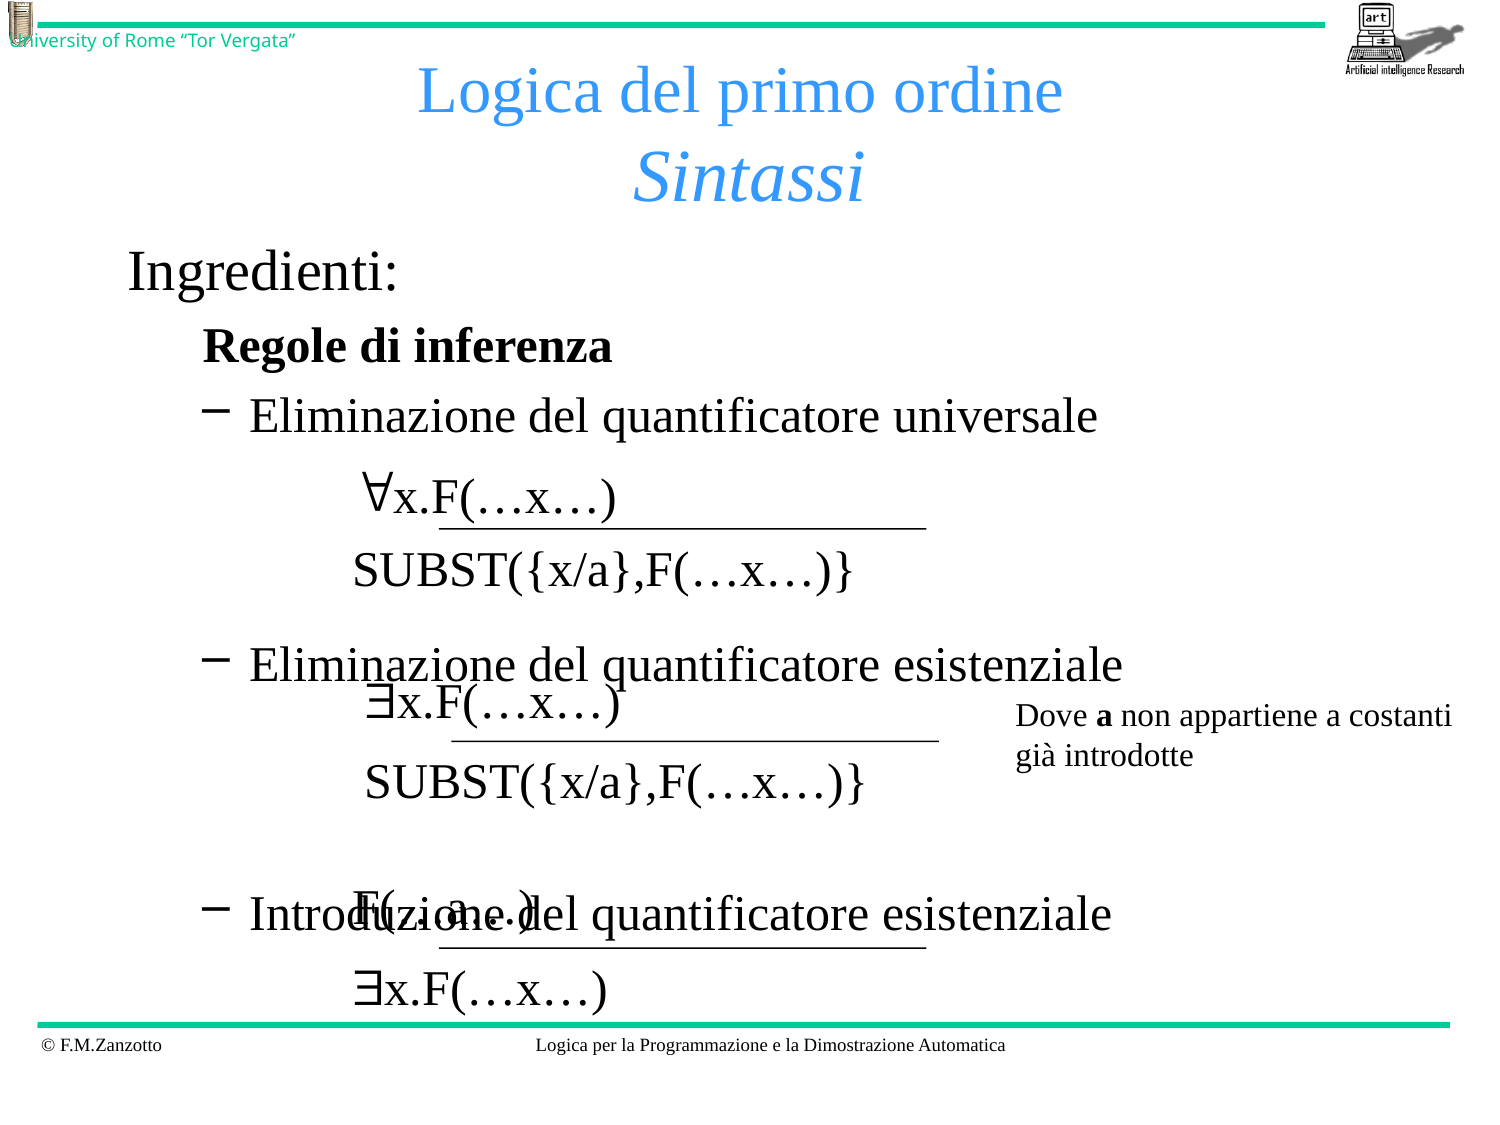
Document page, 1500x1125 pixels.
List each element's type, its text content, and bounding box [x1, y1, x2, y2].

list Ingredienti: Regole di inferenza Eliminazione del quantificatore universale Eliminazione del quantificatore esistenziale Introduzione del quantificatore esistenziale [112, 224, 1388, 1001]
text_box x.F(…x…) [349, 660, 1041, 736]
text_box Dove a non appartiene a costanti già introdotte [1000, 685, 1477, 781]
picture [4, 0, 38, 50]
text_box x.F(…x…) [337, 948, 1028, 1023]
picture [1337, 0, 1475, 77]
text_box SUBST({x/a},F(…x…)} [337, 528, 1028, 604]
text_box SUBST({x/a},F(…x…)} [349, 741, 1041, 877]
text_box F(…a…) [337, 867, 1028, 943]
title Logica del primo ordine Sintassi [112, 74, 1388, 188]
text_box x.F(…x…) [337, 448, 1028, 528]
